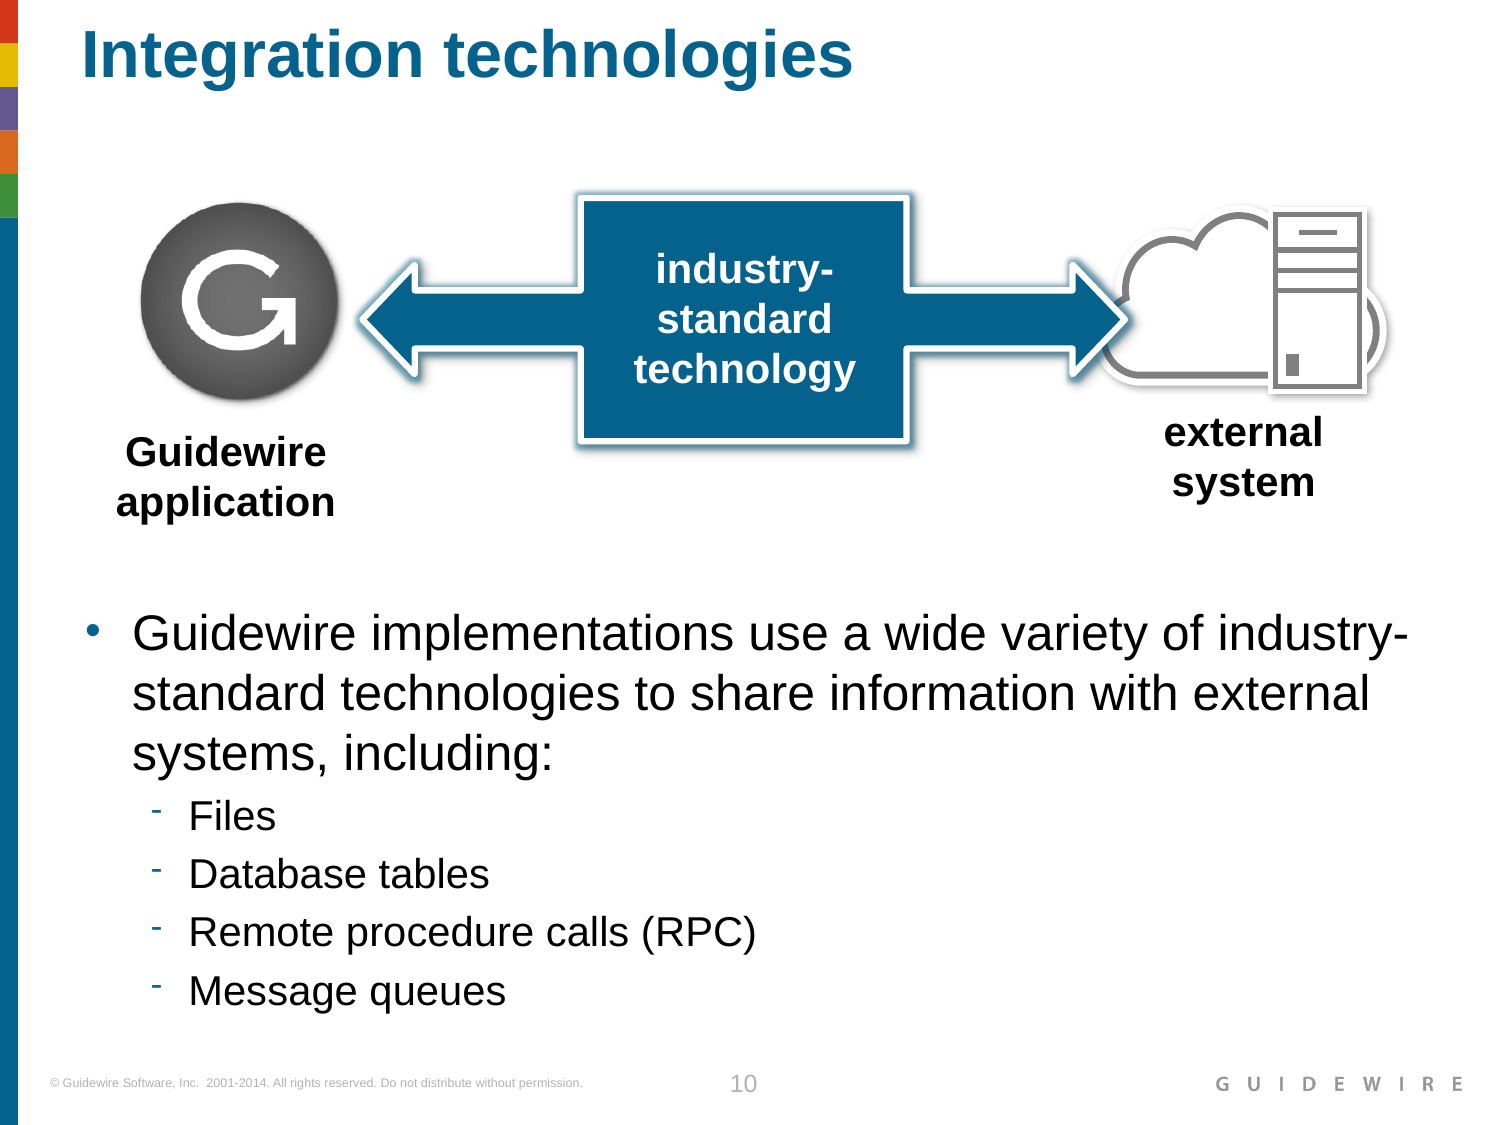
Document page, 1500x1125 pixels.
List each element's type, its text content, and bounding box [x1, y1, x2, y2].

picture [1215, 1073, 1480, 1096]
text_box Guidewire application [108, 424, 343, 525]
picture [1086, 199, 1393, 400]
text_box [359, 194, 1079, 445]
list Guidewire implementations use a wide variety of industry-standard technologies to share information with external systems, including: Files Database tables Remote procedure calls (RPC) Message queues [85, 600, 1450, 1050]
picture [137, 199, 344, 405]
text_box external system [1155, 409, 1332, 505]
title Integration technologies [81, 19, 1446, 142]
text_box industry-standard technology [599, 241, 890, 392]
